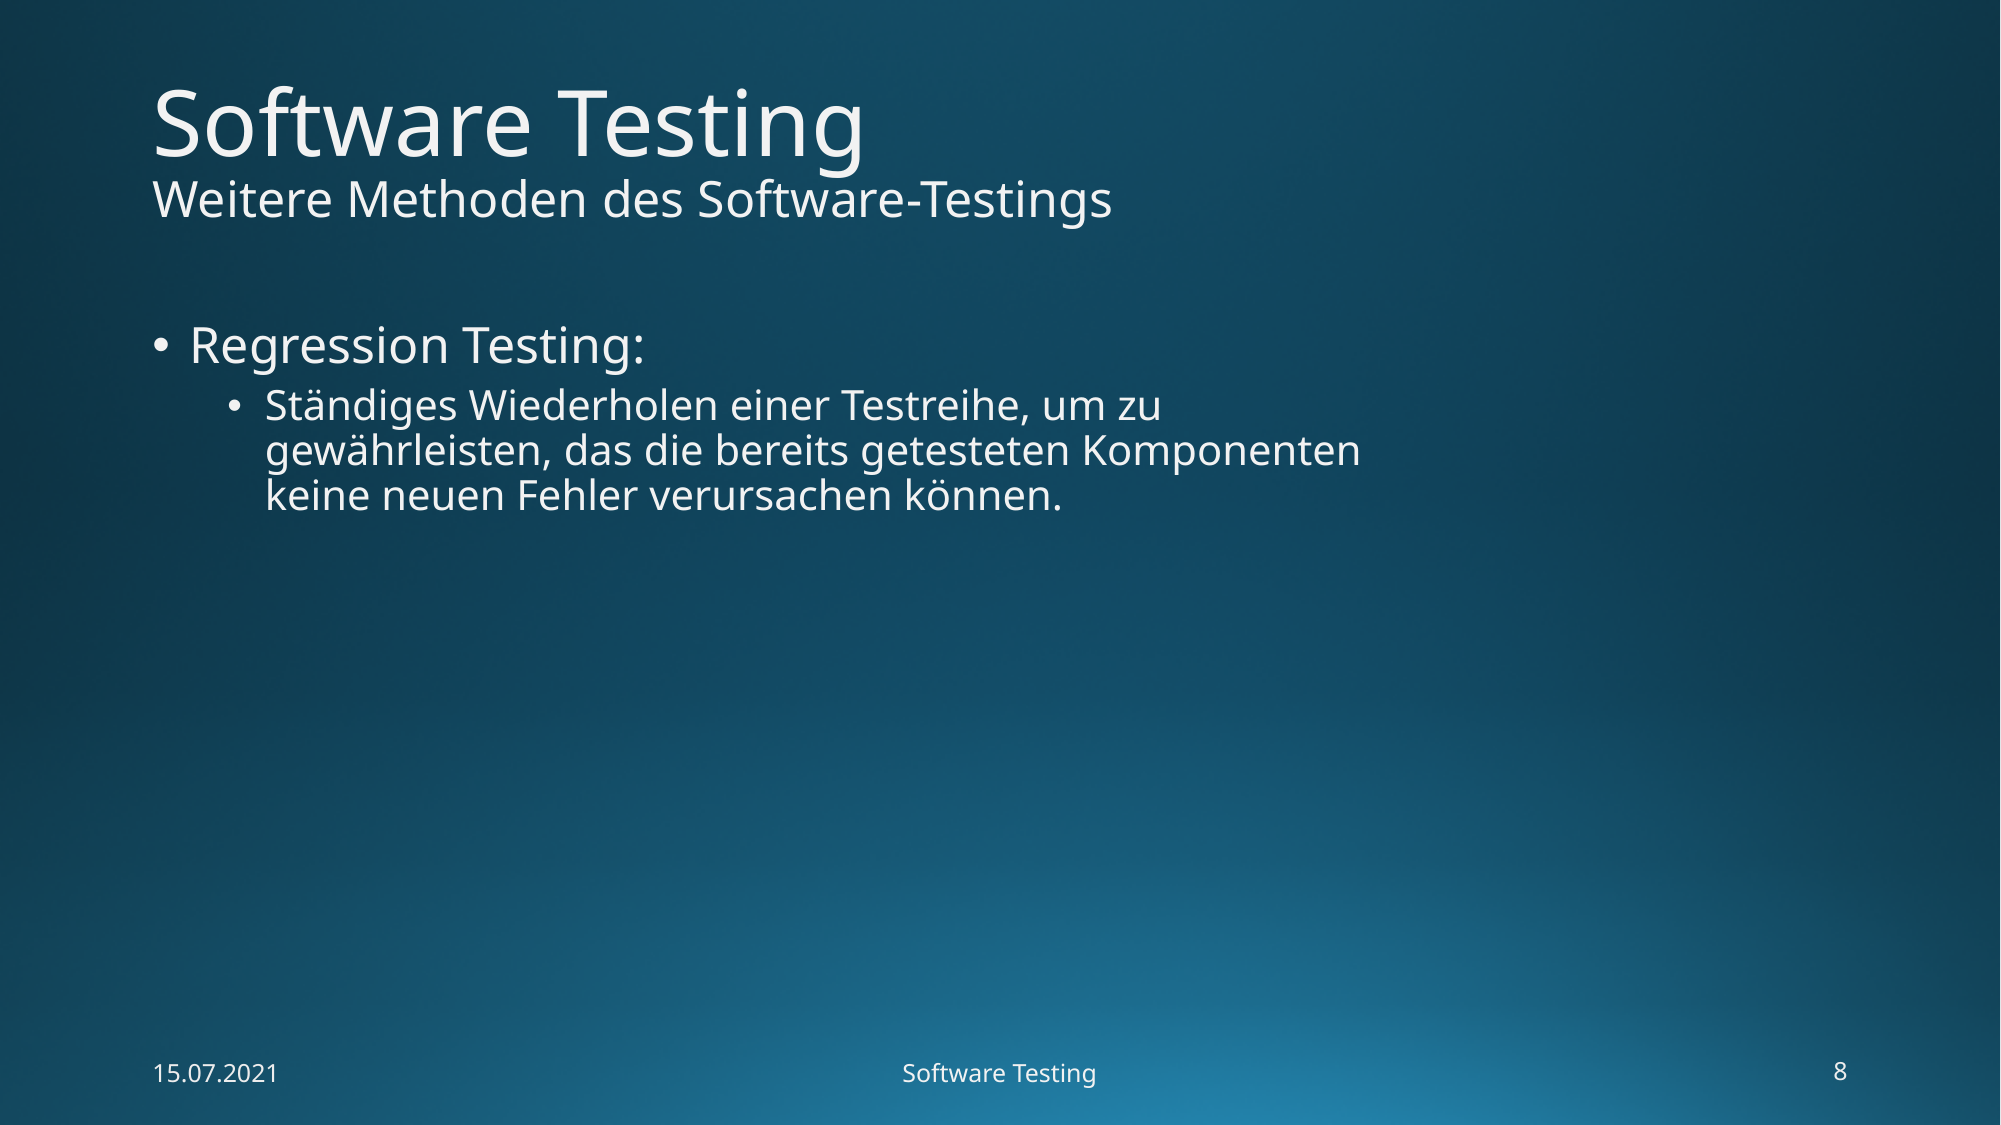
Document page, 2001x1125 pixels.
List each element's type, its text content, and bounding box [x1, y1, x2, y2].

list Regression Testing: Ständiges Wiederholen einer Testreihe, um zu gewährleisten, das die bereits getesteten Komponenten keine neuen Fehler verursachen können. [137, 313, 1443, 1014]
footer Software Testing [662, 1042, 1338, 1103]
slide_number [137, 1042, 588, 1103]
text_box Weitere Methoden des Software-Testings [137, 111, 1443, 236]
picture [0, 0, 2001, 1125]
title Software Testing [137, 59, 1443, 111]
slide_number 8 [1412, 1042, 1863, 1103]
